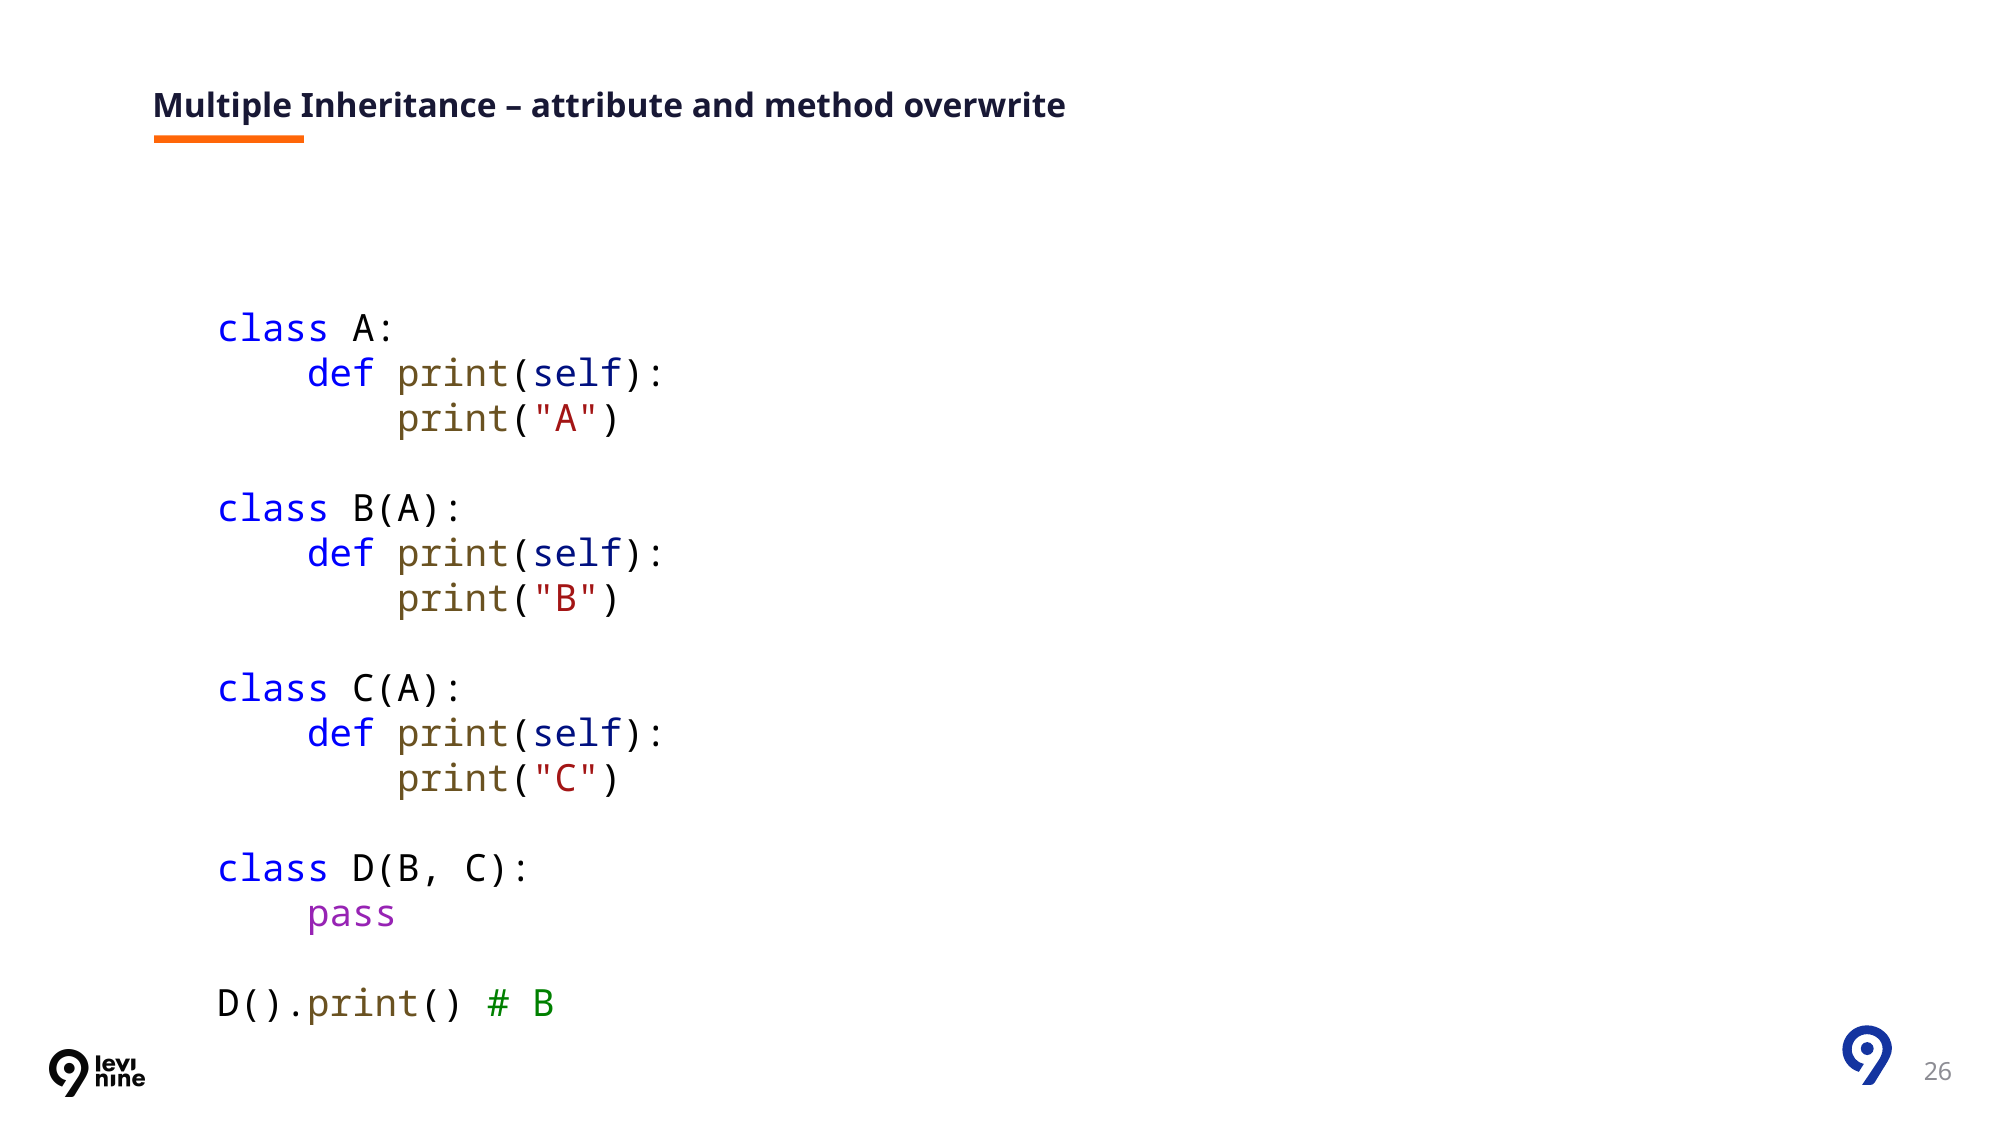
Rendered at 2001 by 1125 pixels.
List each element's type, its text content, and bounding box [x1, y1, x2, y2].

slide_number 26 [32, 1042, 1968, 1103]
title Multiple Inheritance – attribute and method overwrite [137, 56, 1863, 133]
text_box class A: def print(self): print("A") class B(A): def print(self): print("B") class C(A): def print(self): print("C") class D(B, C): pass D().print() # B [202, 306, 1496, 1023]
